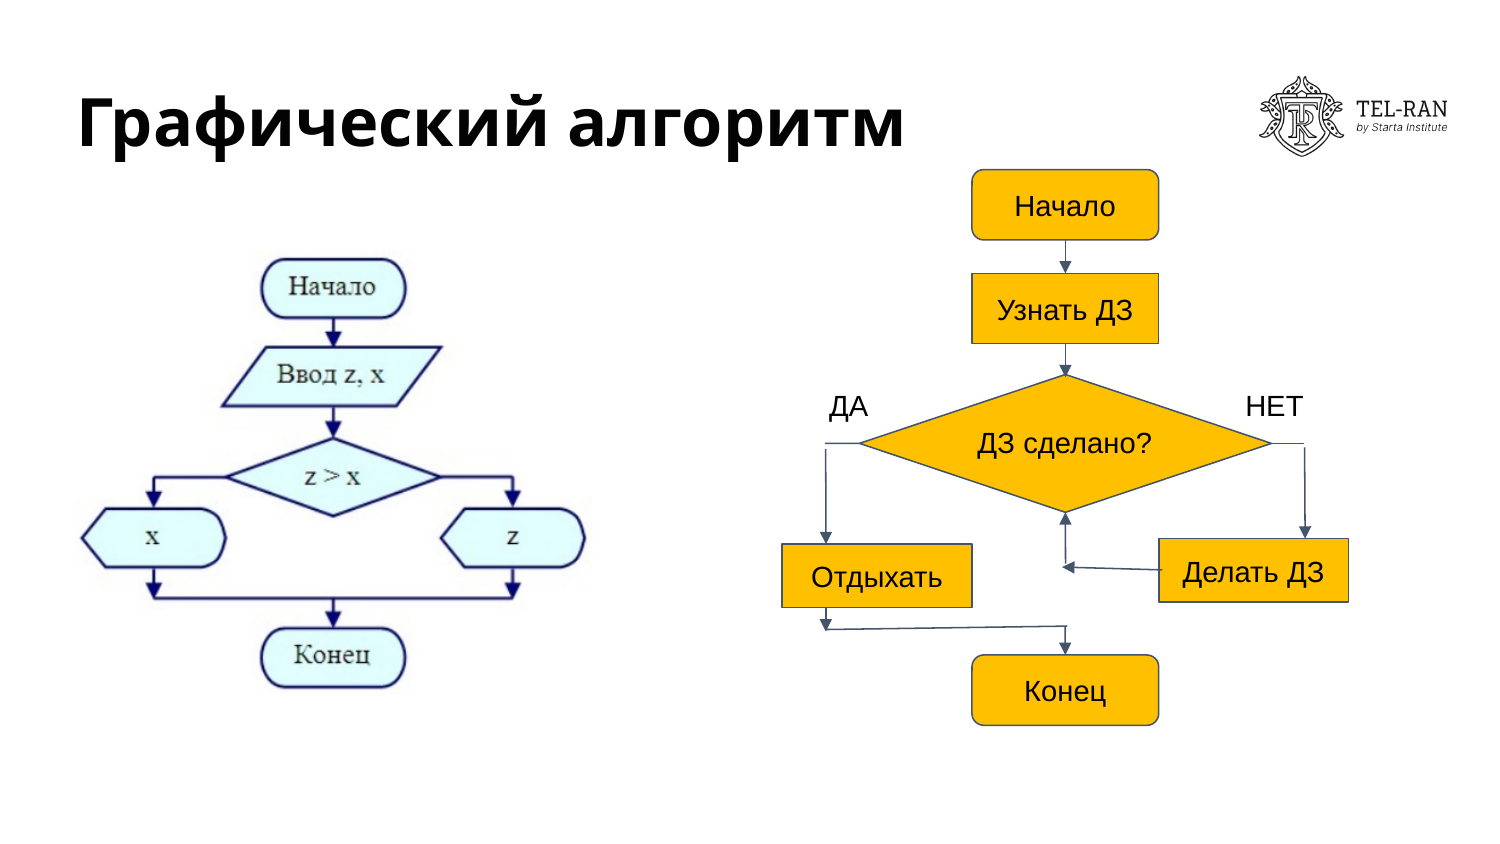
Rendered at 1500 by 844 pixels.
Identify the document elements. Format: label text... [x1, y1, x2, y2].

text_box Начало [971, 169, 1159, 240]
text_box ДЗ сделано? [860, 375, 1271, 513]
text_box ДА [814, 372, 910, 438]
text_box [831, 625, 1068, 630]
text_box Делать ДЗ [1158, 538, 1349, 602]
text_box Узнать ДЗ [971, 273, 1159, 344]
picture [1259, 76, 1447, 157]
text_box Конец [971, 654, 1159, 726]
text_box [1061, 566, 1163, 571]
text_box НЕТ [1230, 372, 1345, 438]
text_box Отдыхать [782, 544, 972, 608]
picture [76, 248, 593, 695]
text_box Графический алгоритм [76, 79, 1228, 170]
